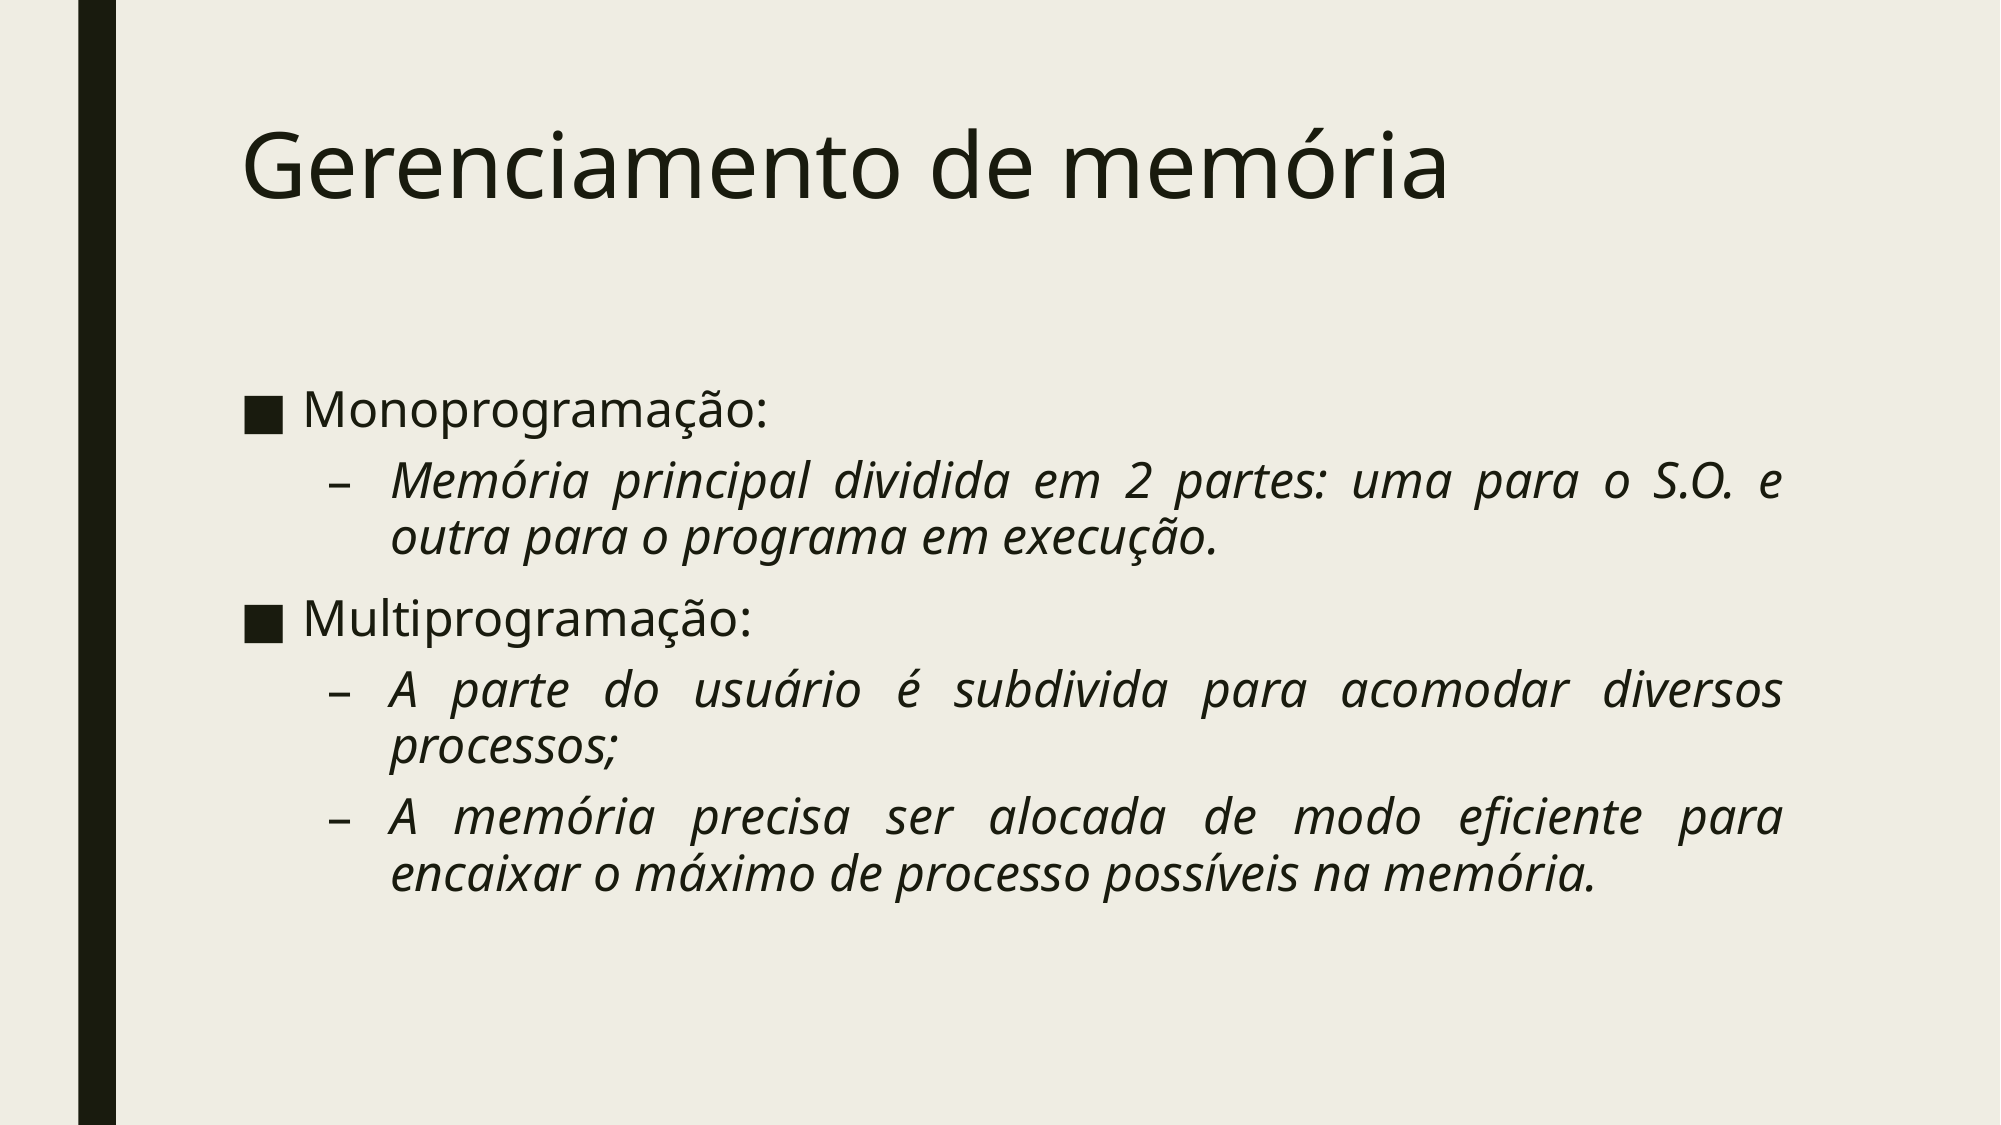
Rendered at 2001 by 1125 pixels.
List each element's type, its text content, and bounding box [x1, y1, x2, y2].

title Gerenciamento de memória [225, 112, 1800, 357]
list Monoprogramação: Memória principal dividida em 2 partes: uma para o S.O. e outra para o programa em execução. Multiprogramação: A parte do usuário é subdivida para acomodar diversos processos; A memória precisa ser alocada de modo eficiente para encaixar o máximo de processo possíveis na memória. [225, 375, 1800, 963]
